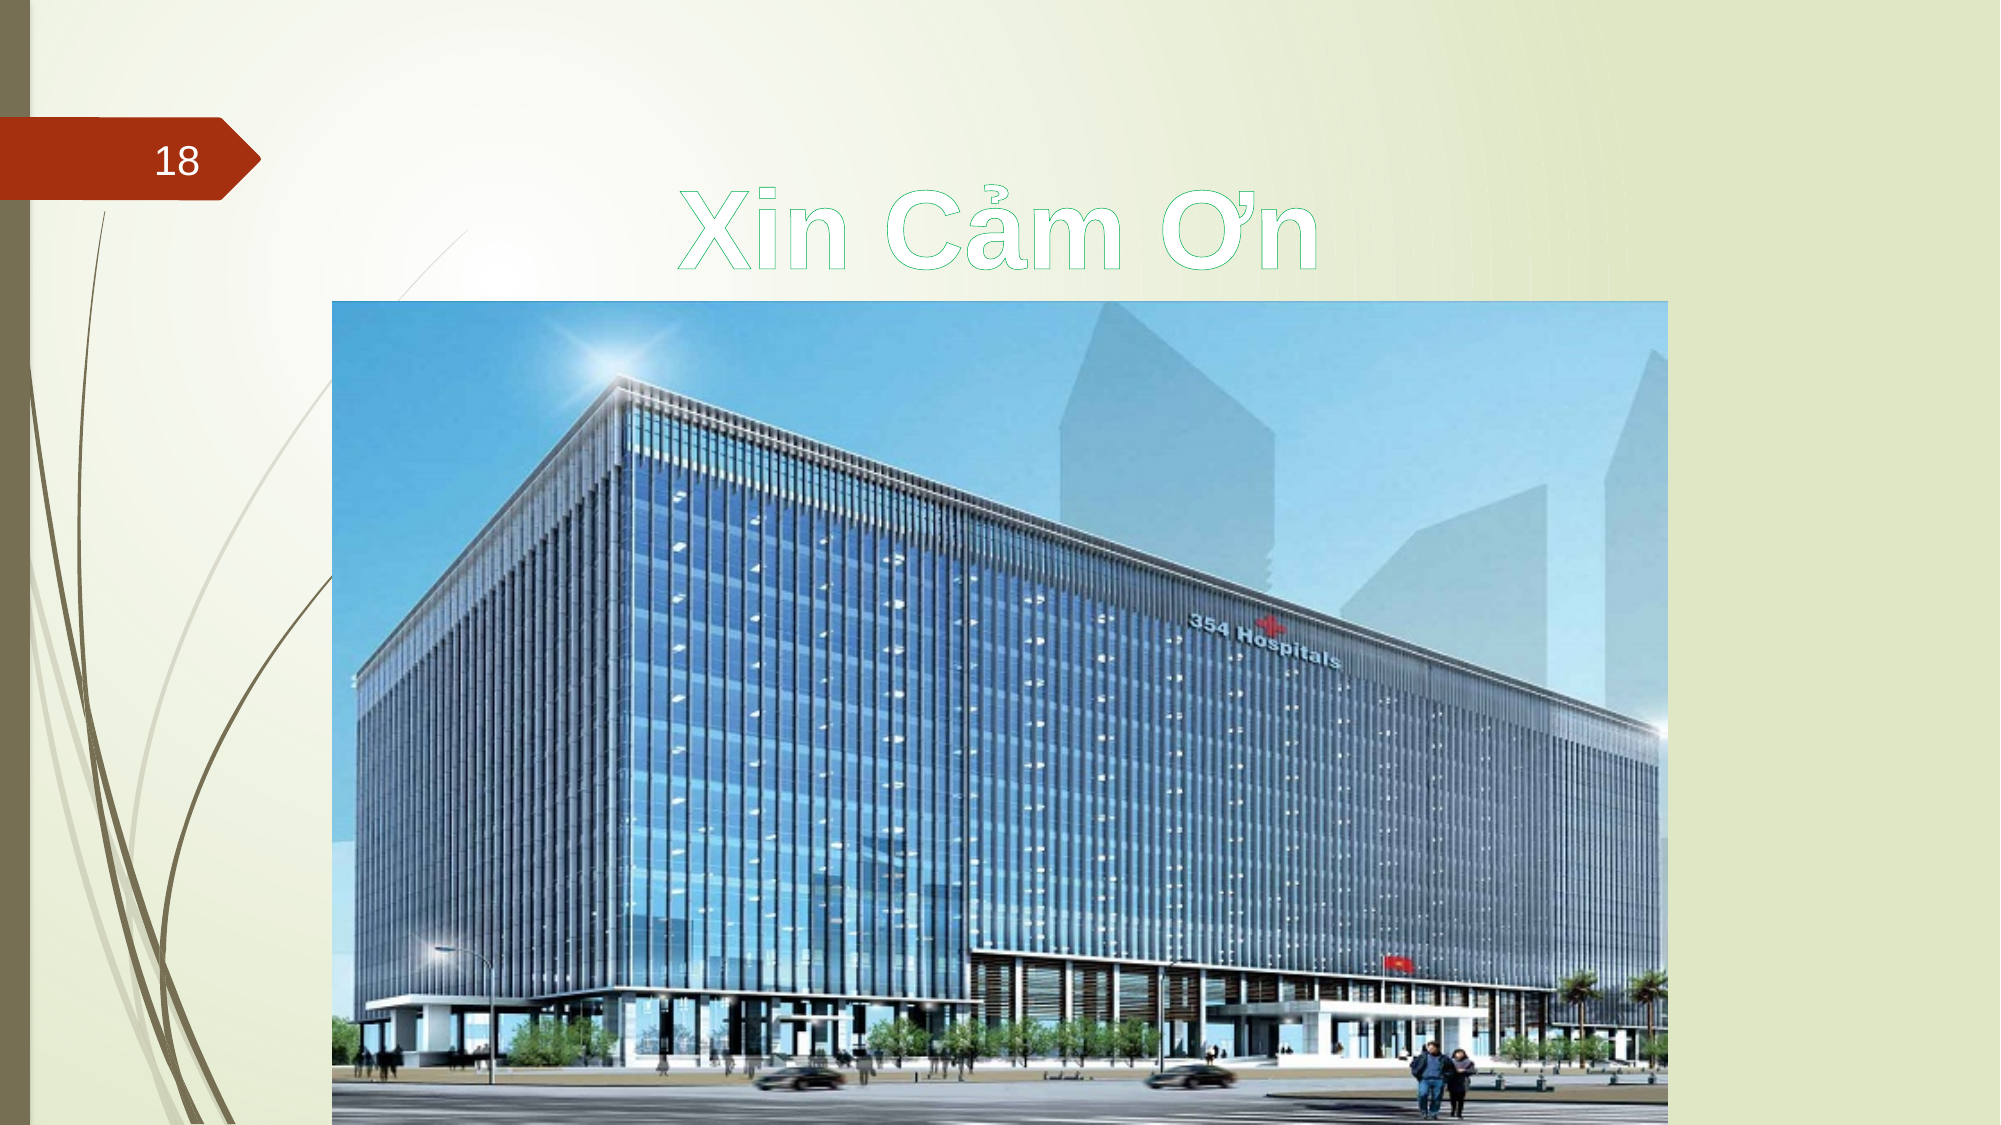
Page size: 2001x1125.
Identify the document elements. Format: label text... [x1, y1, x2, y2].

picture [331, 301, 1668, 1125]
slide_number 18 [87, 129, 216, 190]
text_box Xin Cảm Ơn [661, 148, 1339, 299]
